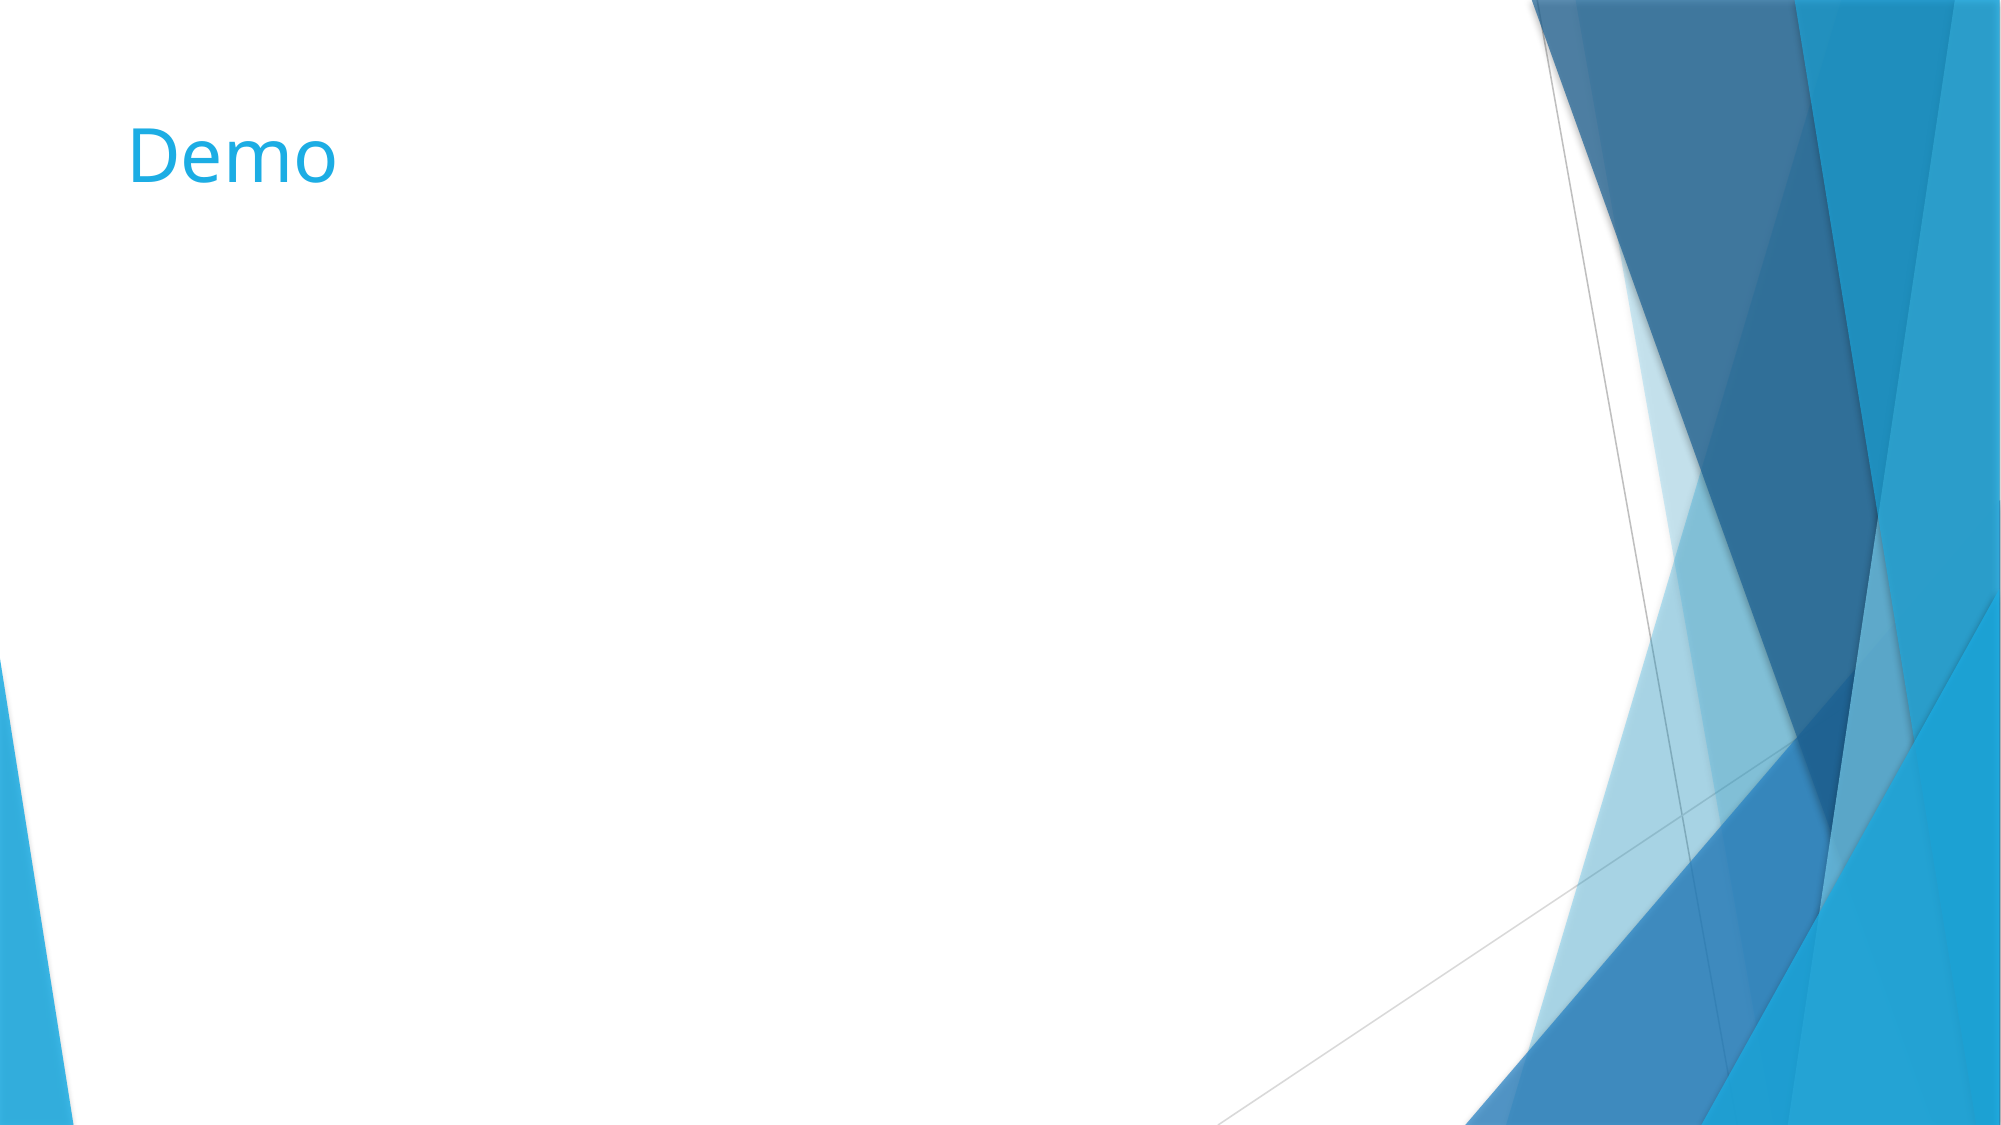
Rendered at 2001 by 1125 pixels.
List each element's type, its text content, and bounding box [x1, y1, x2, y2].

title Demo [111, 99, 1522, 317]
